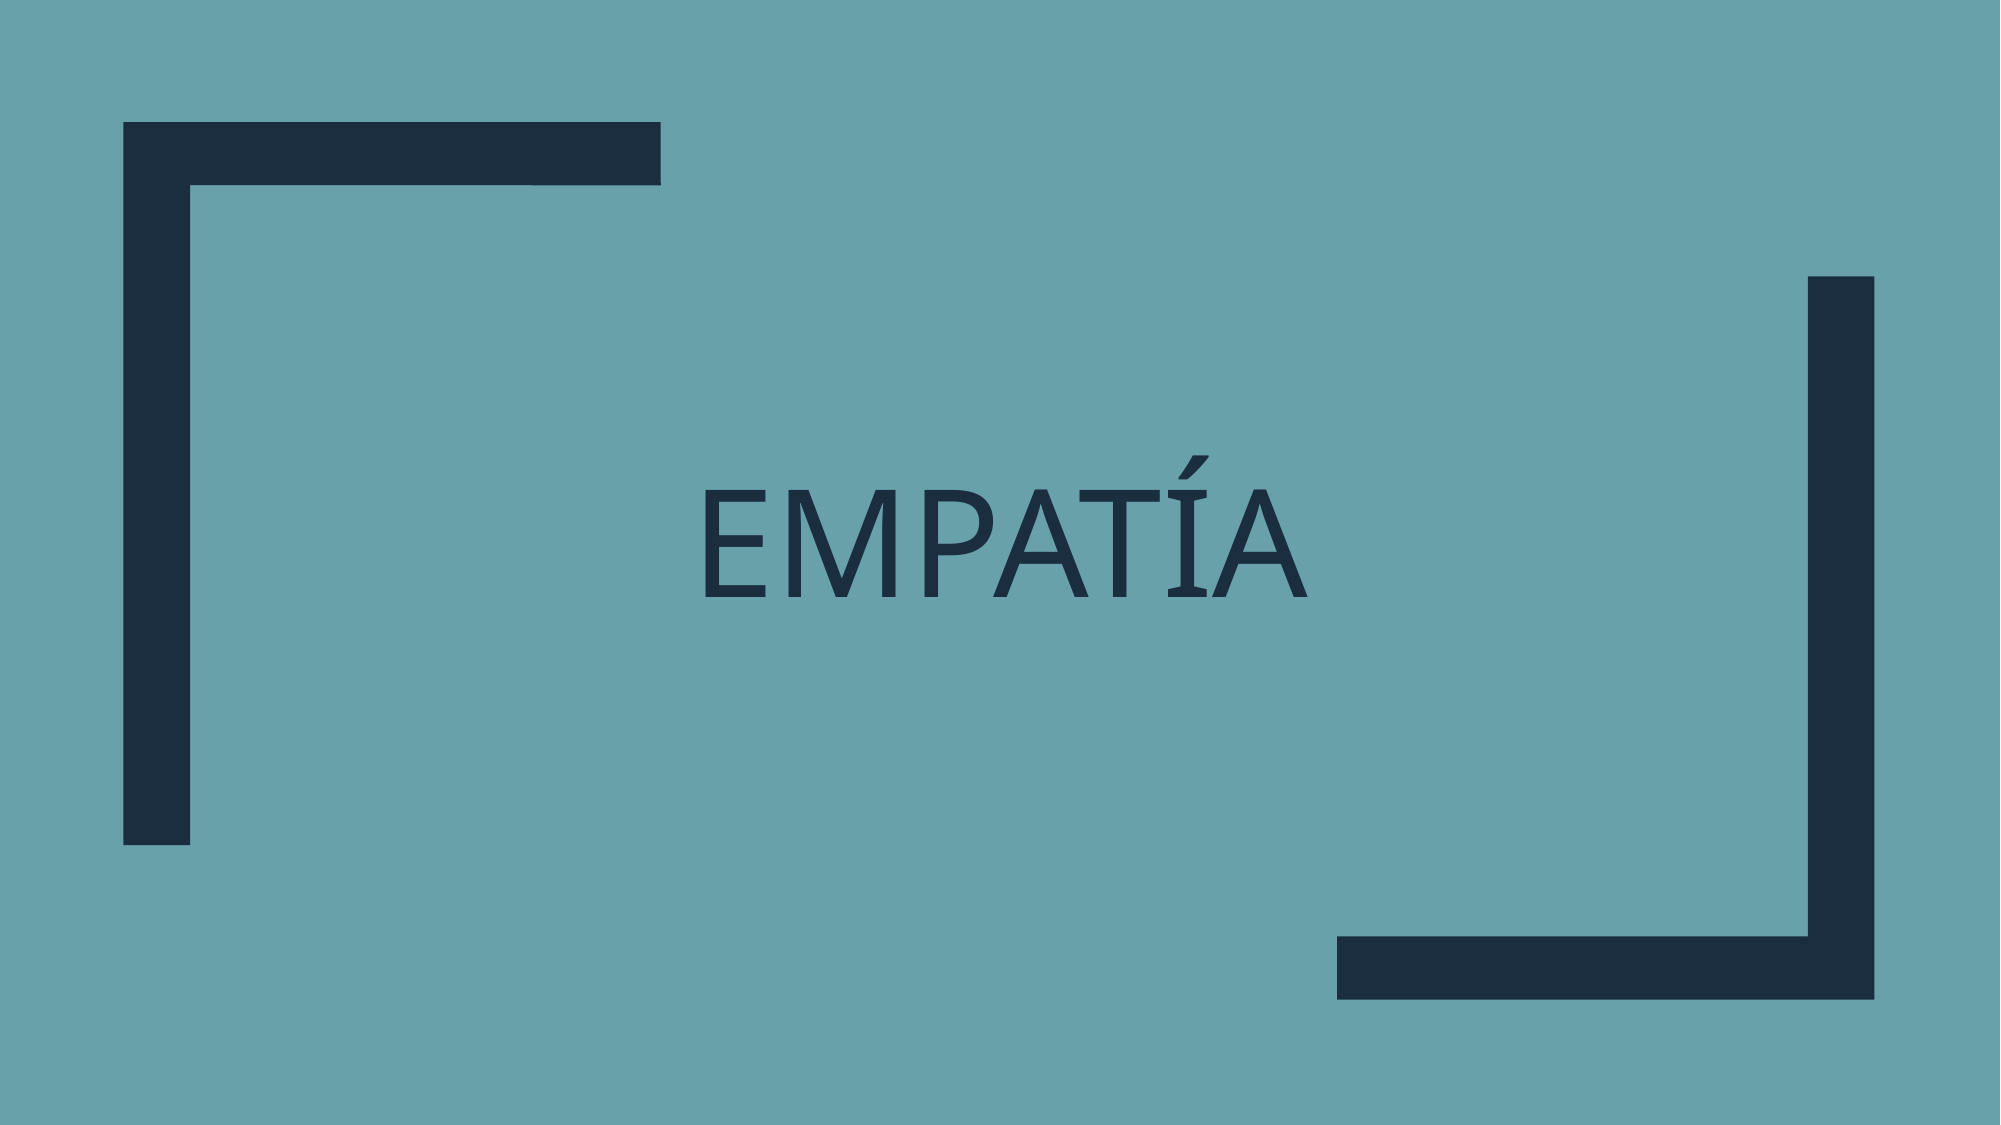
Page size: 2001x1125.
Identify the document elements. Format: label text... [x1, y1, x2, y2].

title empatía [314, 293, 1686, 638]
